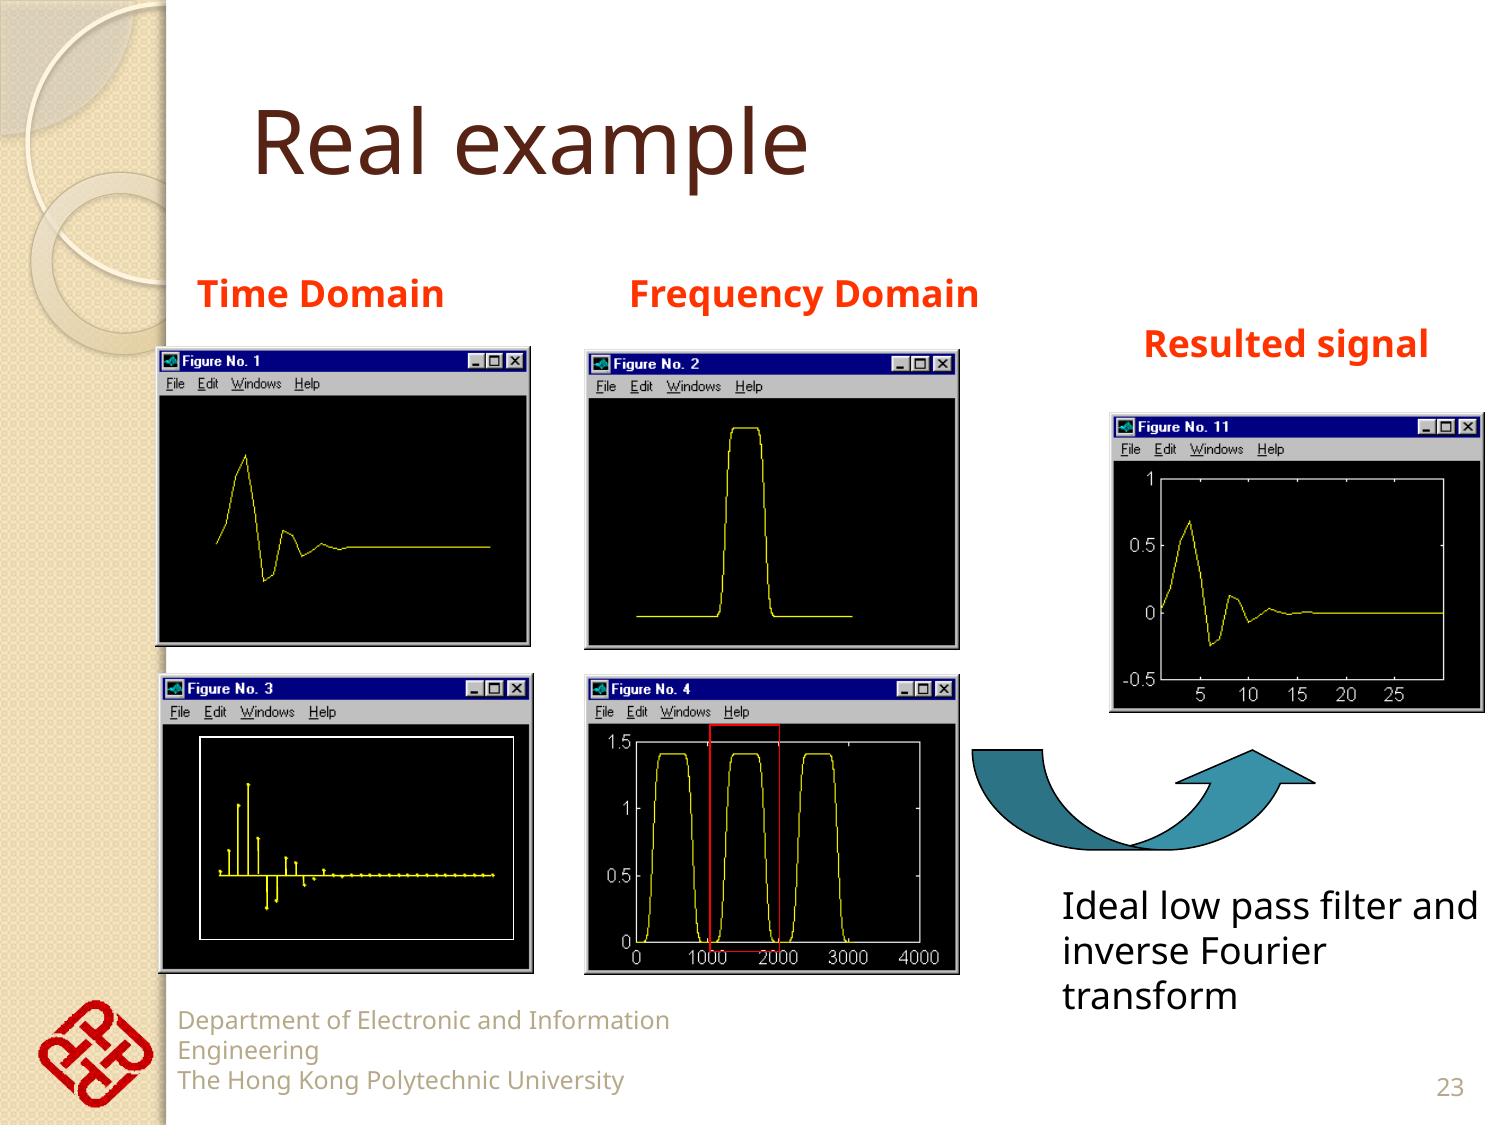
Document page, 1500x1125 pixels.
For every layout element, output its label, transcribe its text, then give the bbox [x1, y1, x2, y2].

text_box Time Domain [182, 262, 461, 323]
title Real example [235, 45, 1466, 233]
picture [37, 999, 155, 1109]
text_box Resulted signal [1128, 312, 1446, 373]
picture [155, 346, 531, 648]
picture [584, 349, 961, 651]
text_box Ideal low pass filter and inverse Fourier transform [1047, 874, 1500, 1025]
picture [1109, 412, 1486, 713]
slide_number 23 [1413, 1034, 1488, 1113]
text_box [972, 750, 1316, 850]
text_box Frequency Domain [614, 262, 996, 323]
picture [584, 674, 961, 975]
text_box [158, 672, 534, 974]
